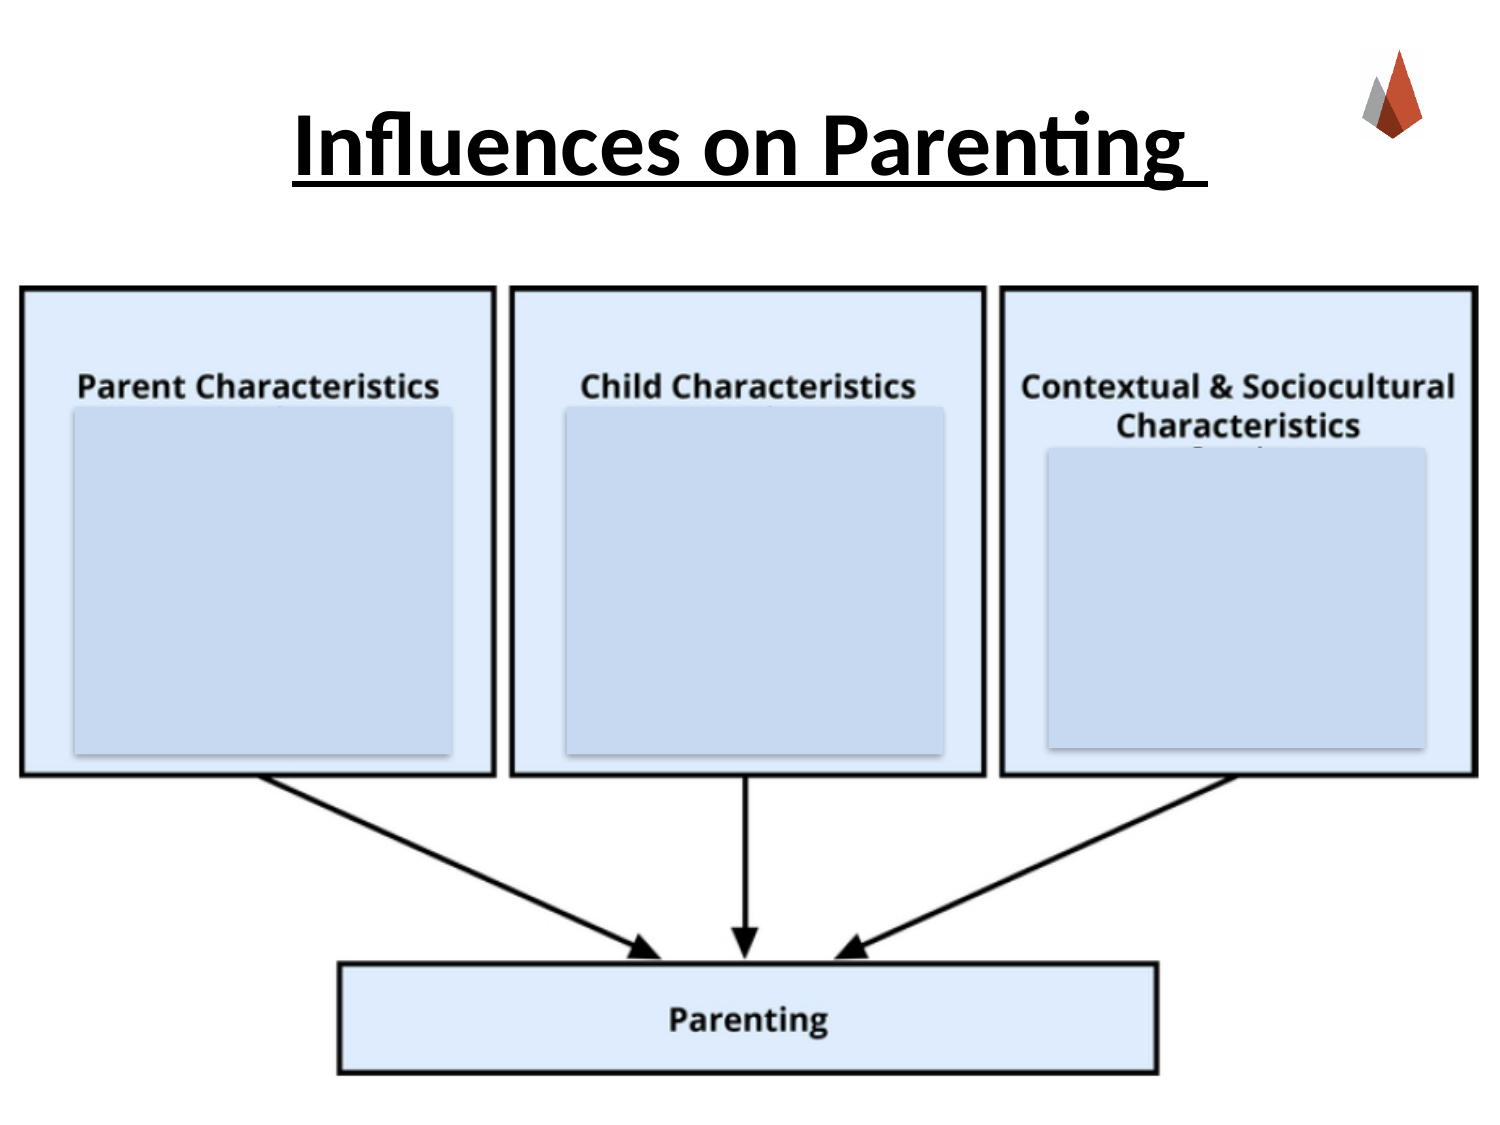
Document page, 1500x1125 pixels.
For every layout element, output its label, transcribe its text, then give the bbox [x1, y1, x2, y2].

title Influences on Parenting [75, 45, 1425, 233]
picture [0, 263, 1500, 1095]
